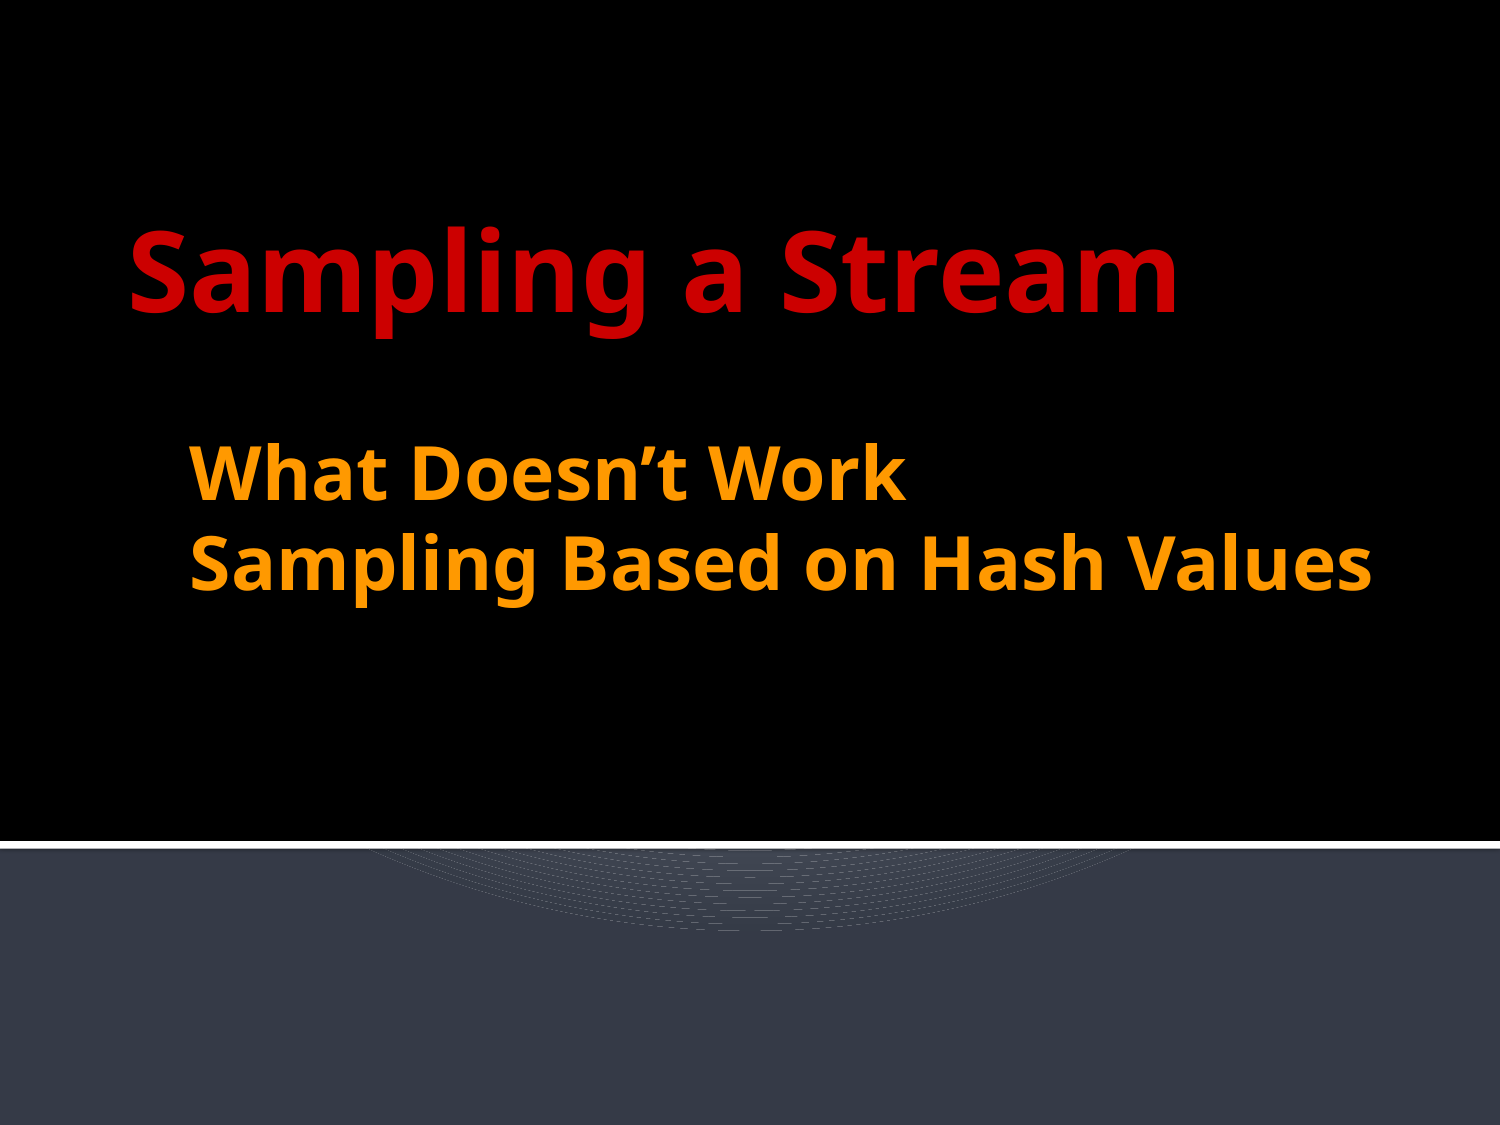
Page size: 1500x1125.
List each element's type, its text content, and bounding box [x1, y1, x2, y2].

text_box Sampling a Stream [112, 200, 1388, 388]
title What Doesn’t Work Sampling Based on Hash Values [174, 425, 1413, 800]
